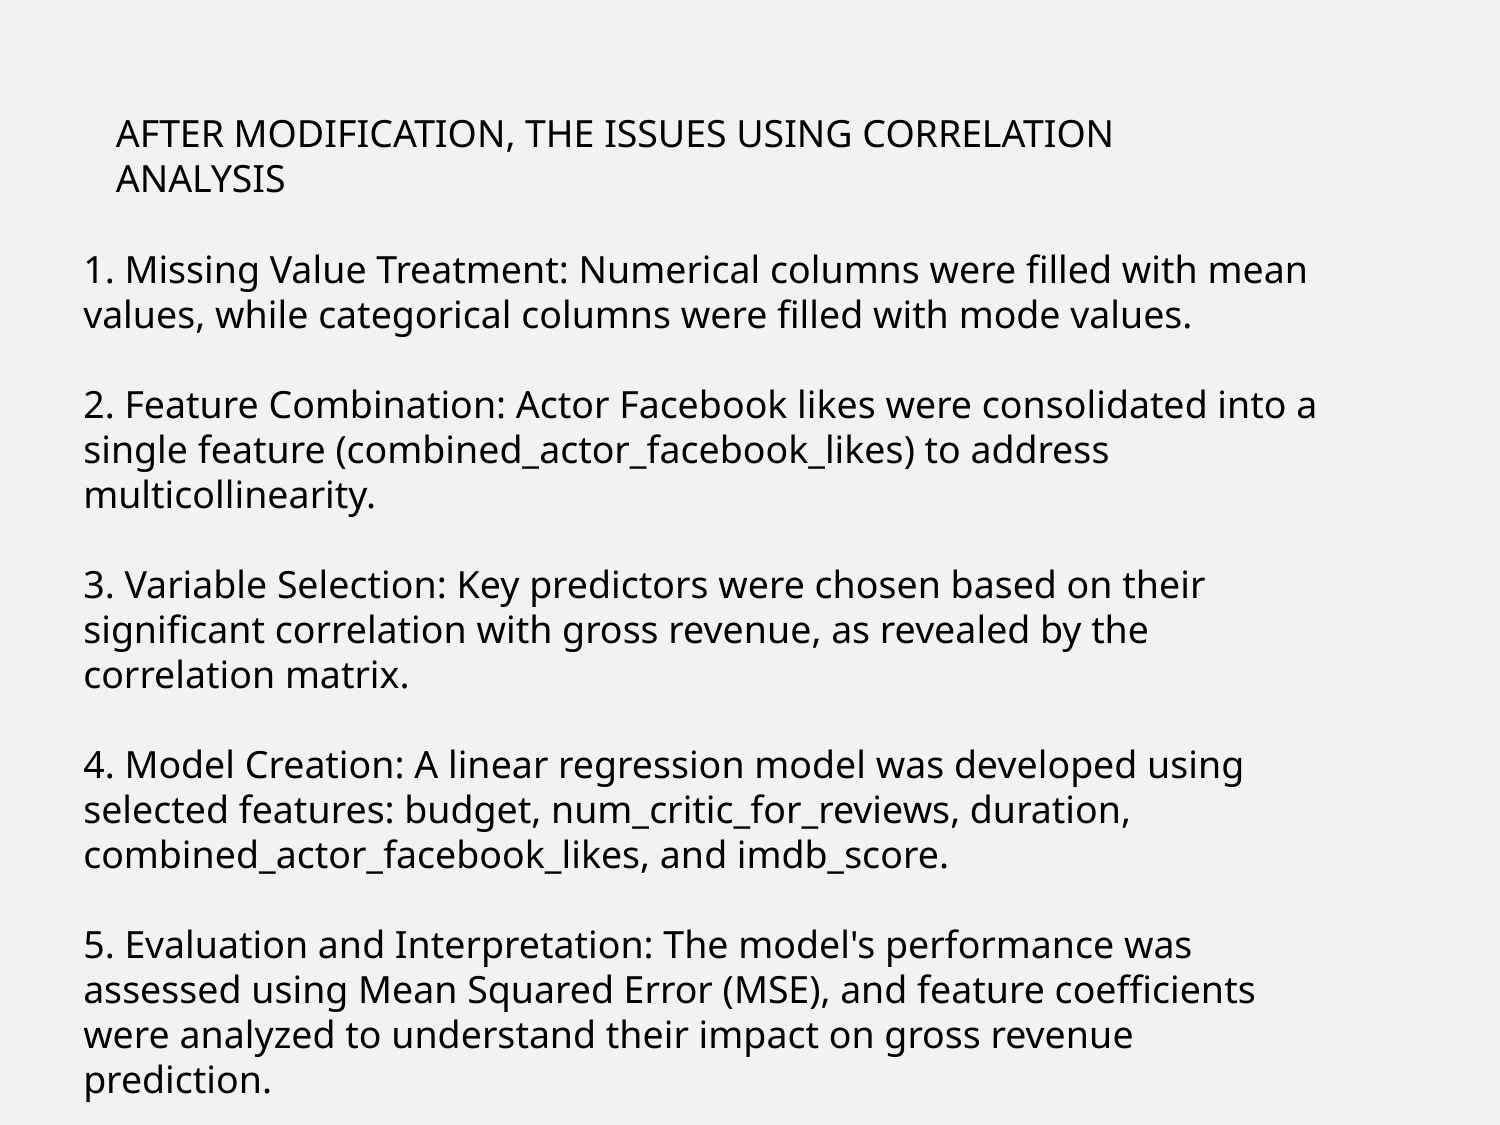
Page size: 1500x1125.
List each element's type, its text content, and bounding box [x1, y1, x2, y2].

text_box 1. Missing Value Treatment: Numerical columns were filled with mean values, while categorical columns were filled with mode values. 2. Feature Combination: Actor Facebook likes were consolidated into a single feature (combined_actor_facebook_likes) to address multicollinearity. 3. Variable Selection: Key predictors were chosen based on their significant correlation with gross revenue, as revealed by the correlation matrix. 4. Model Creation: A linear regression model was developed using selected features: budget, num_critic_for_reviews, duration, combined_actor_facebook_likes, and imdb_score. 5. Evaluation and Interpretation: The model's performance was assessed using Mean Squared Error (MSE), and feature coefficients were analyzed to understand their impact on gross revenue prediction. [68, 193, 1336, 1108]
text_box AFTER MODIFICATION, THE ISSUES USING CORRELATION ANALYSIS [101, 102, 1278, 208]
